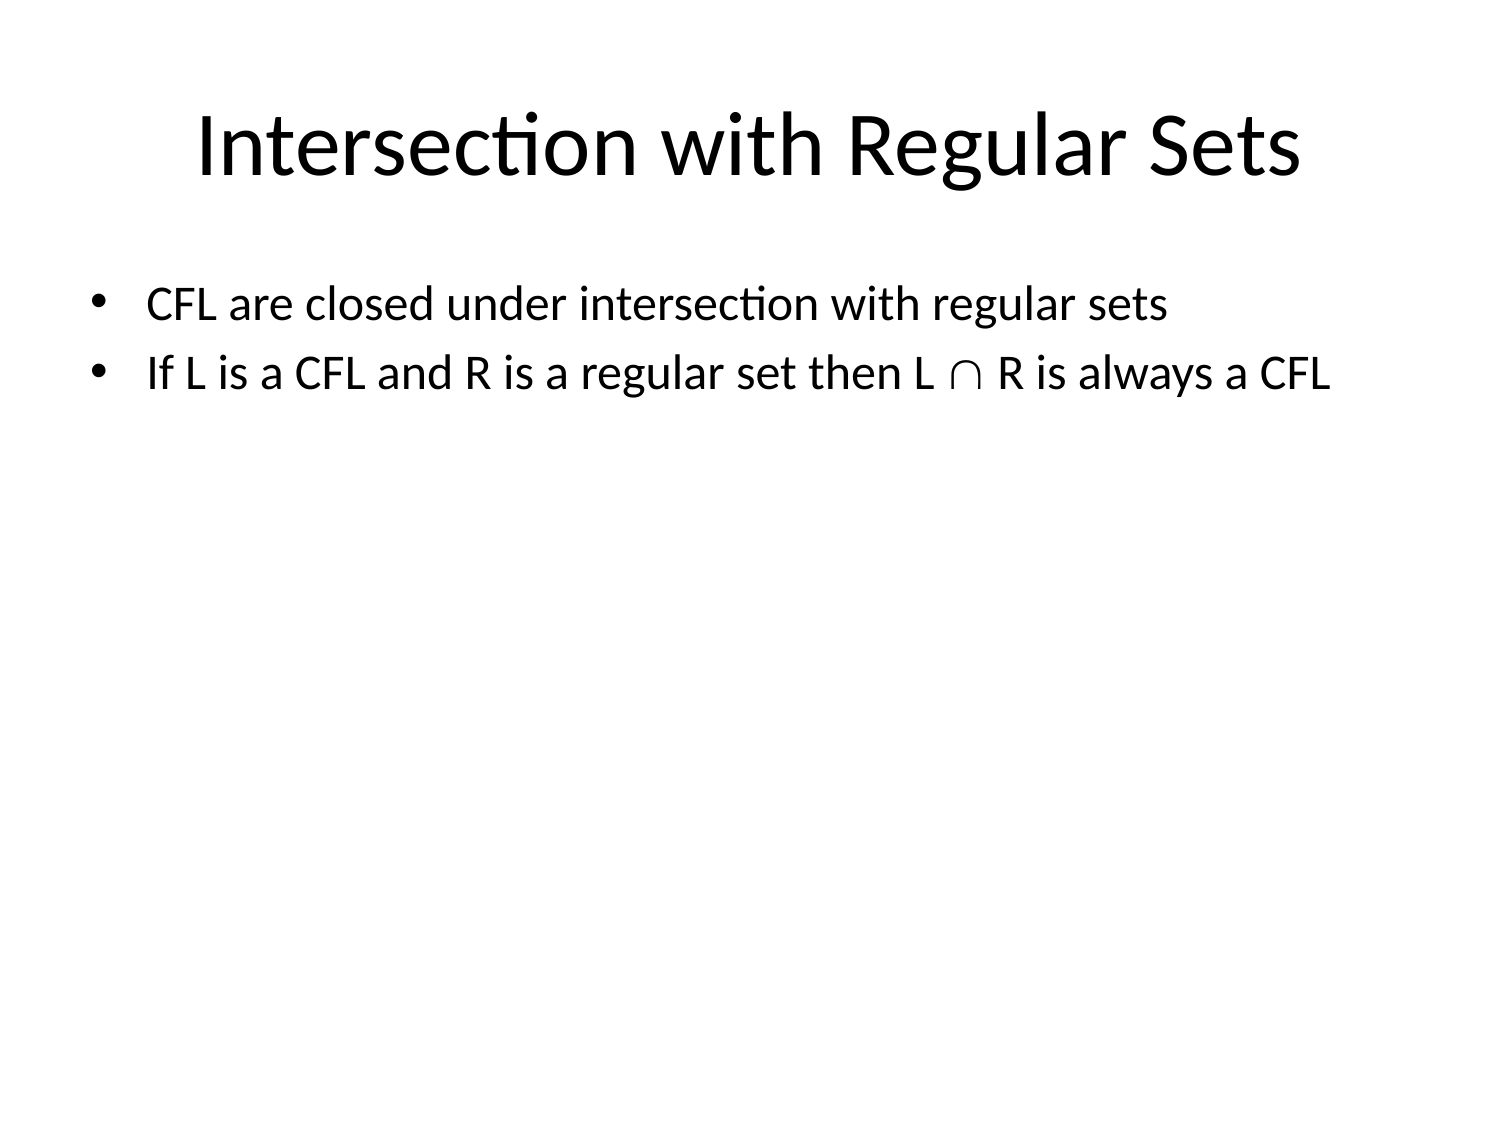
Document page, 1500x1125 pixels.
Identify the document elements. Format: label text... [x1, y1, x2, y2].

list CFL are closed under intersection with regular sets If L is a CFL and R is a regular set then L  R is always a CFL [75, 262, 1425, 1005]
title Intersection with Regular Sets [75, 45, 1425, 233]
